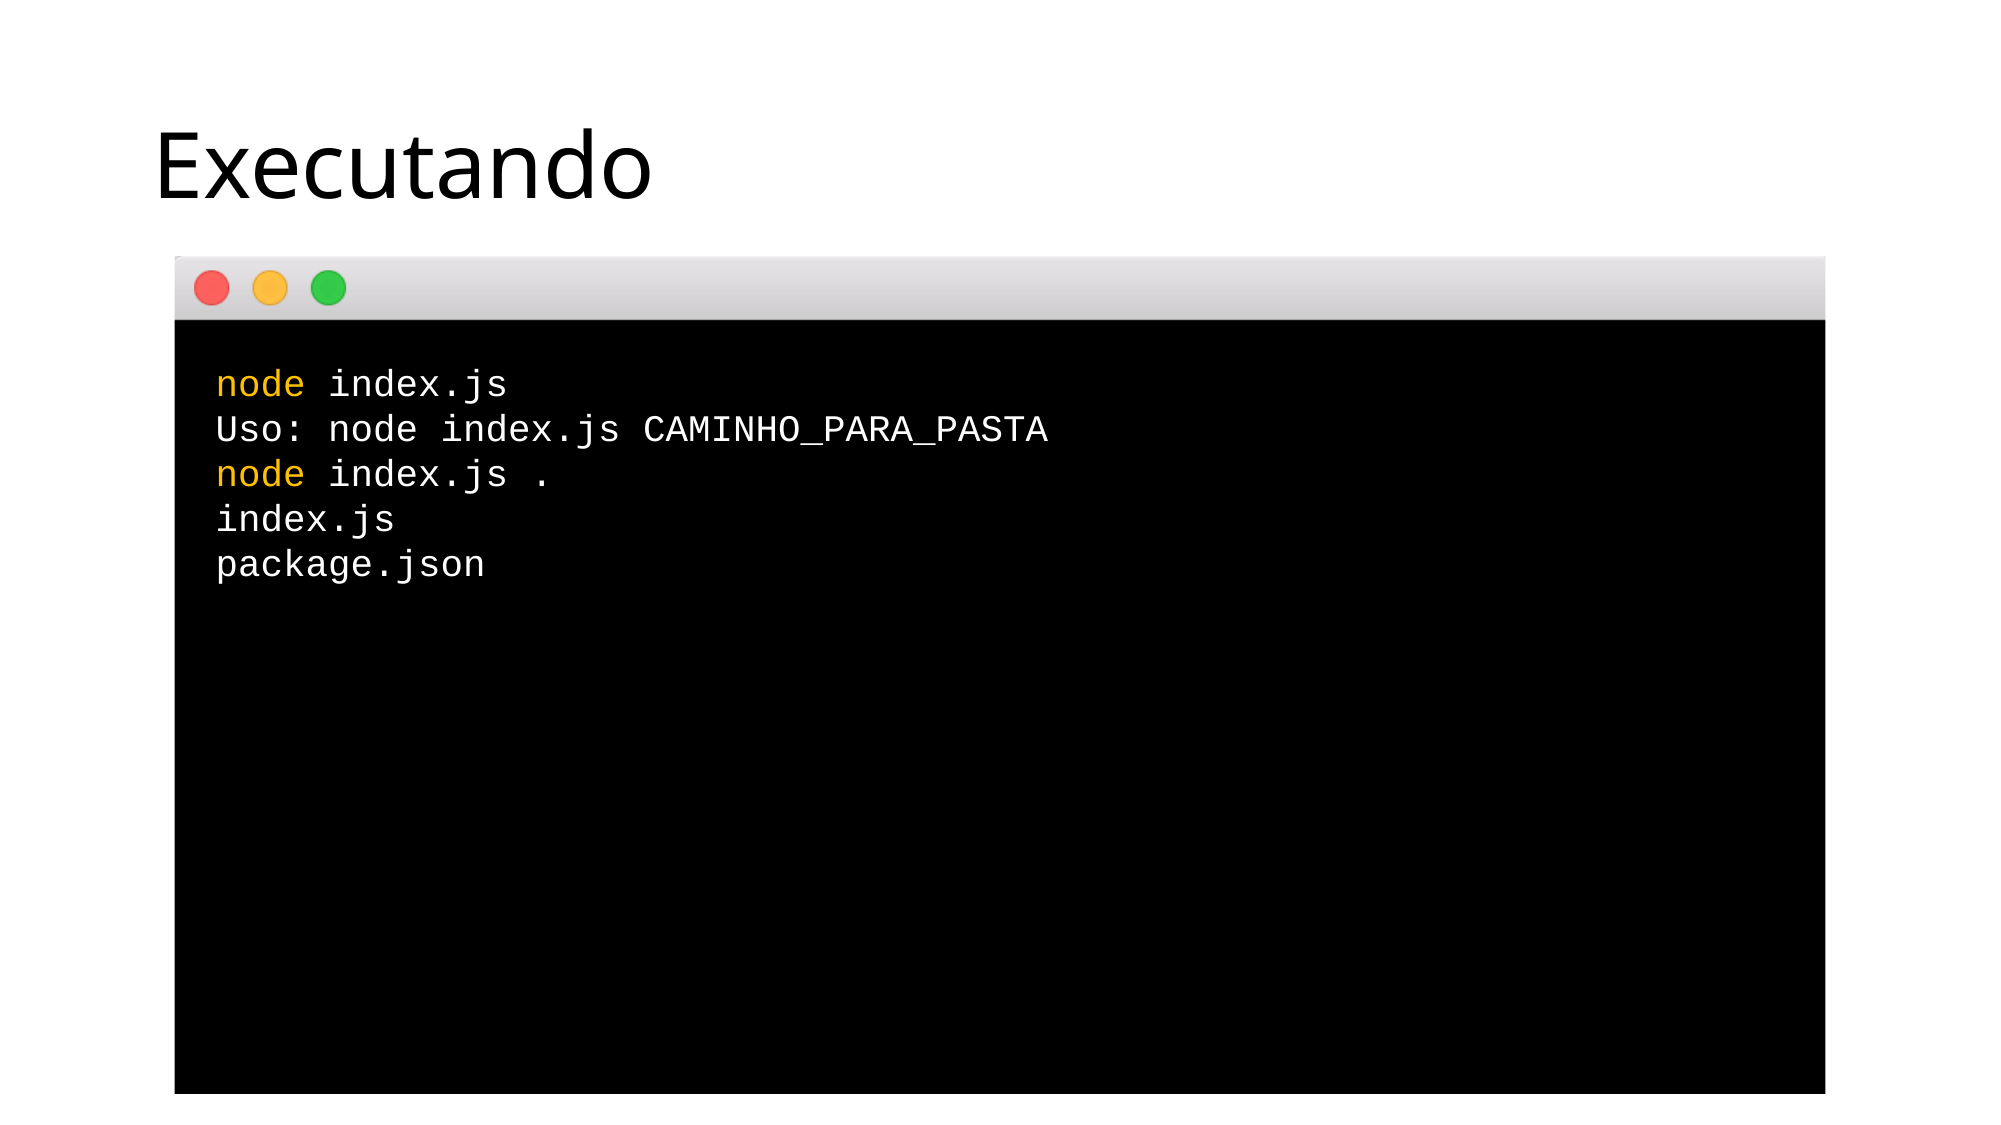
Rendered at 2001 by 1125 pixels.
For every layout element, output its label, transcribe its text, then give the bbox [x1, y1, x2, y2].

picture [174, 256, 1826, 1094]
title Executando [137, 59, 1863, 278]
